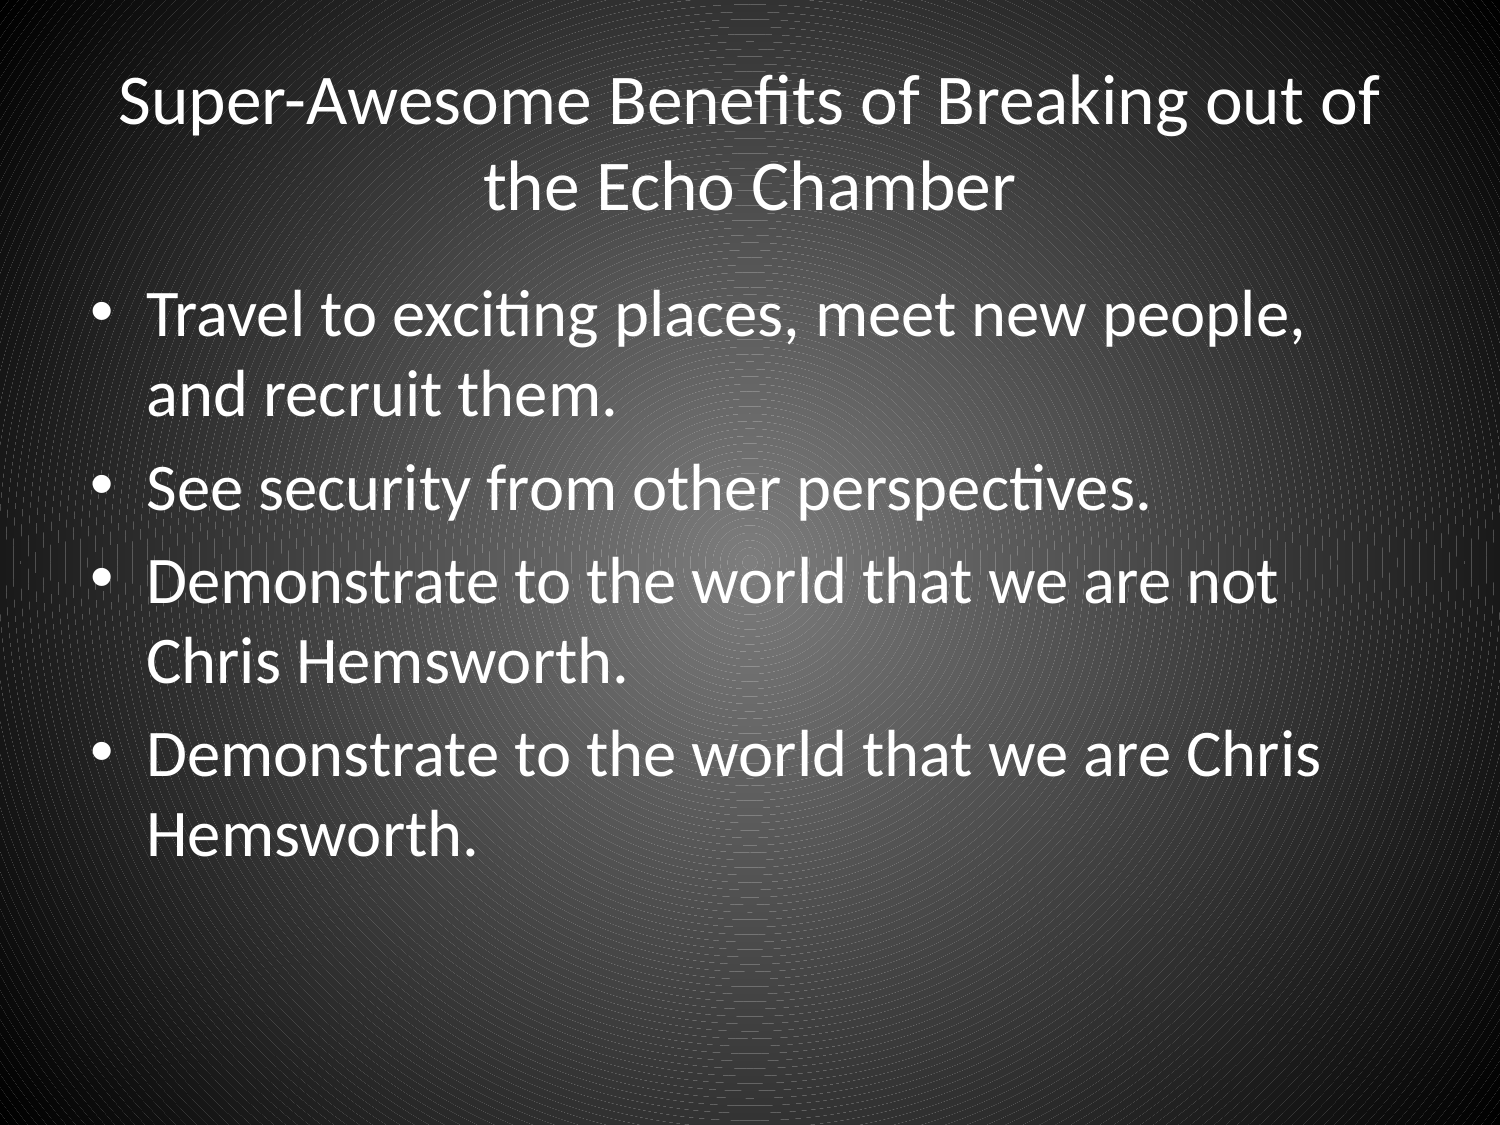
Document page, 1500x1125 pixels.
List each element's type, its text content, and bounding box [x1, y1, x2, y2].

list Travel to exciting places, meet new people, and recruit them. See security from other perspectives. Demonstrate to the world that we are not Chris Hemsworth. Demonstrate to the world that we are Chris Hemsworth. [75, 262, 1425, 1005]
title Super-Awesome Benefits of Breaking out of the Echo Chamber [75, 45, 1425, 233]
